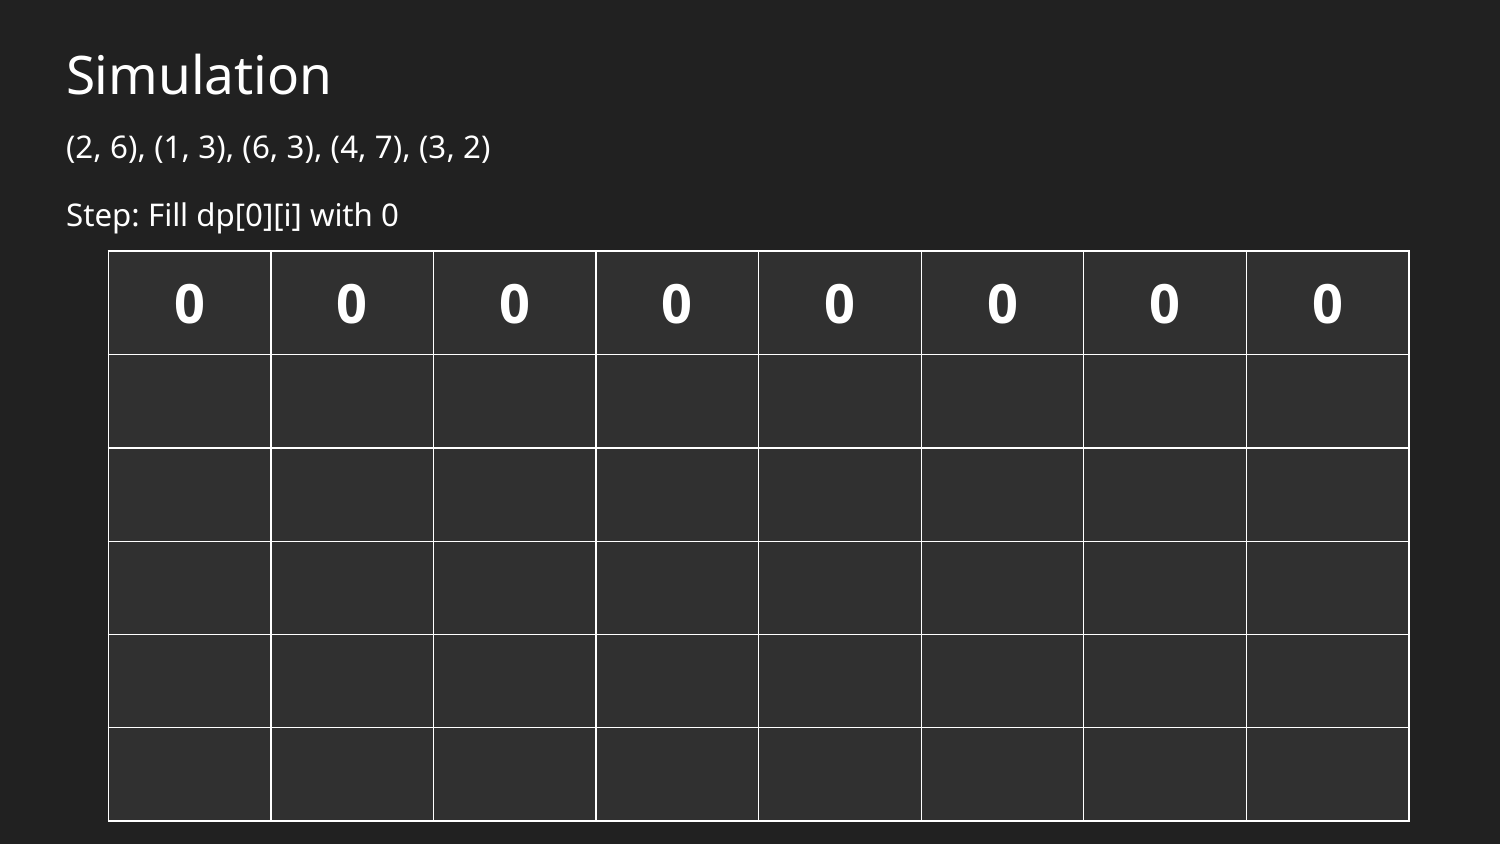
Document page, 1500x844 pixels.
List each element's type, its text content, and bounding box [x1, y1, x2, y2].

table_cell [597, 635, 758, 727]
table_cell [597, 542, 758, 634]
table_cell [434, 542, 595, 634]
title Simulation [51, 26, 1449, 106]
table_cell [1084, 355, 1246, 447]
table_cell [1084, 728, 1246, 820]
table_header 0 [922, 252, 1083, 354]
table_cell [434, 449, 595, 541]
table_cell [597, 355, 758, 447]
table_cell [109, 728, 270, 820]
table_cell [1247, 355, 1408, 447]
table_cell [597, 449, 758, 541]
table_cell [597, 728, 758, 820]
table_cell [434, 635, 595, 727]
table_cell [434, 728, 595, 820]
table_header 0 [1247, 252, 1408, 354]
table_cell [434, 355, 595, 447]
table_cell [759, 355, 921, 447]
table_cell [759, 635, 921, 727]
table_header 0 [597, 252, 758, 354]
table_cell [1247, 542, 1408, 634]
table_cell [1247, 728, 1408, 820]
table_cell [1084, 449, 1246, 541]
table_header 0 [434, 252, 595, 354]
table_cell [922, 635, 1083, 727]
table_cell [272, 542, 433, 634]
table_header 0 [759, 252, 921, 354]
table_cell [759, 449, 921, 541]
table_header 0 [109, 252, 270, 354]
table_cell [272, 355, 433, 447]
table_cell [272, 635, 433, 727]
table_cell [1084, 542, 1246, 634]
table_cell [922, 449, 1083, 541]
table_cell [272, 449, 433, 541]
table_cell [1247, 635, 1408, 727]
table_cell [109, 449, 270, 541]
table_cell [922, 728, 1083, 820]
table_cell [272, 728, 433, 820]
table_cell [109, 355, 270, 447]
table_cell [1247, 449, 1408, 541]
table_cell [922, 542, 1083, 634]
table_cell [109, 635, 270, 727]
table_cell [1084, 635, 1246, 727]
list (2, 6), (1, 3), (6, 3), (4, 7), (3, 2) Step: Fill dp[0][i] with 0 [51, 106, 1449, 765]
table_header 0 [272, 252, 433, 354]
table_cell [759, 728, 921, 820]
table_cell [922, 355, 1083, 447]
table_header 0 [1084, 252, 1246, 354]
table_cell [759, 542, 921, 634]
table_cell [109, 542, 270, 634]
